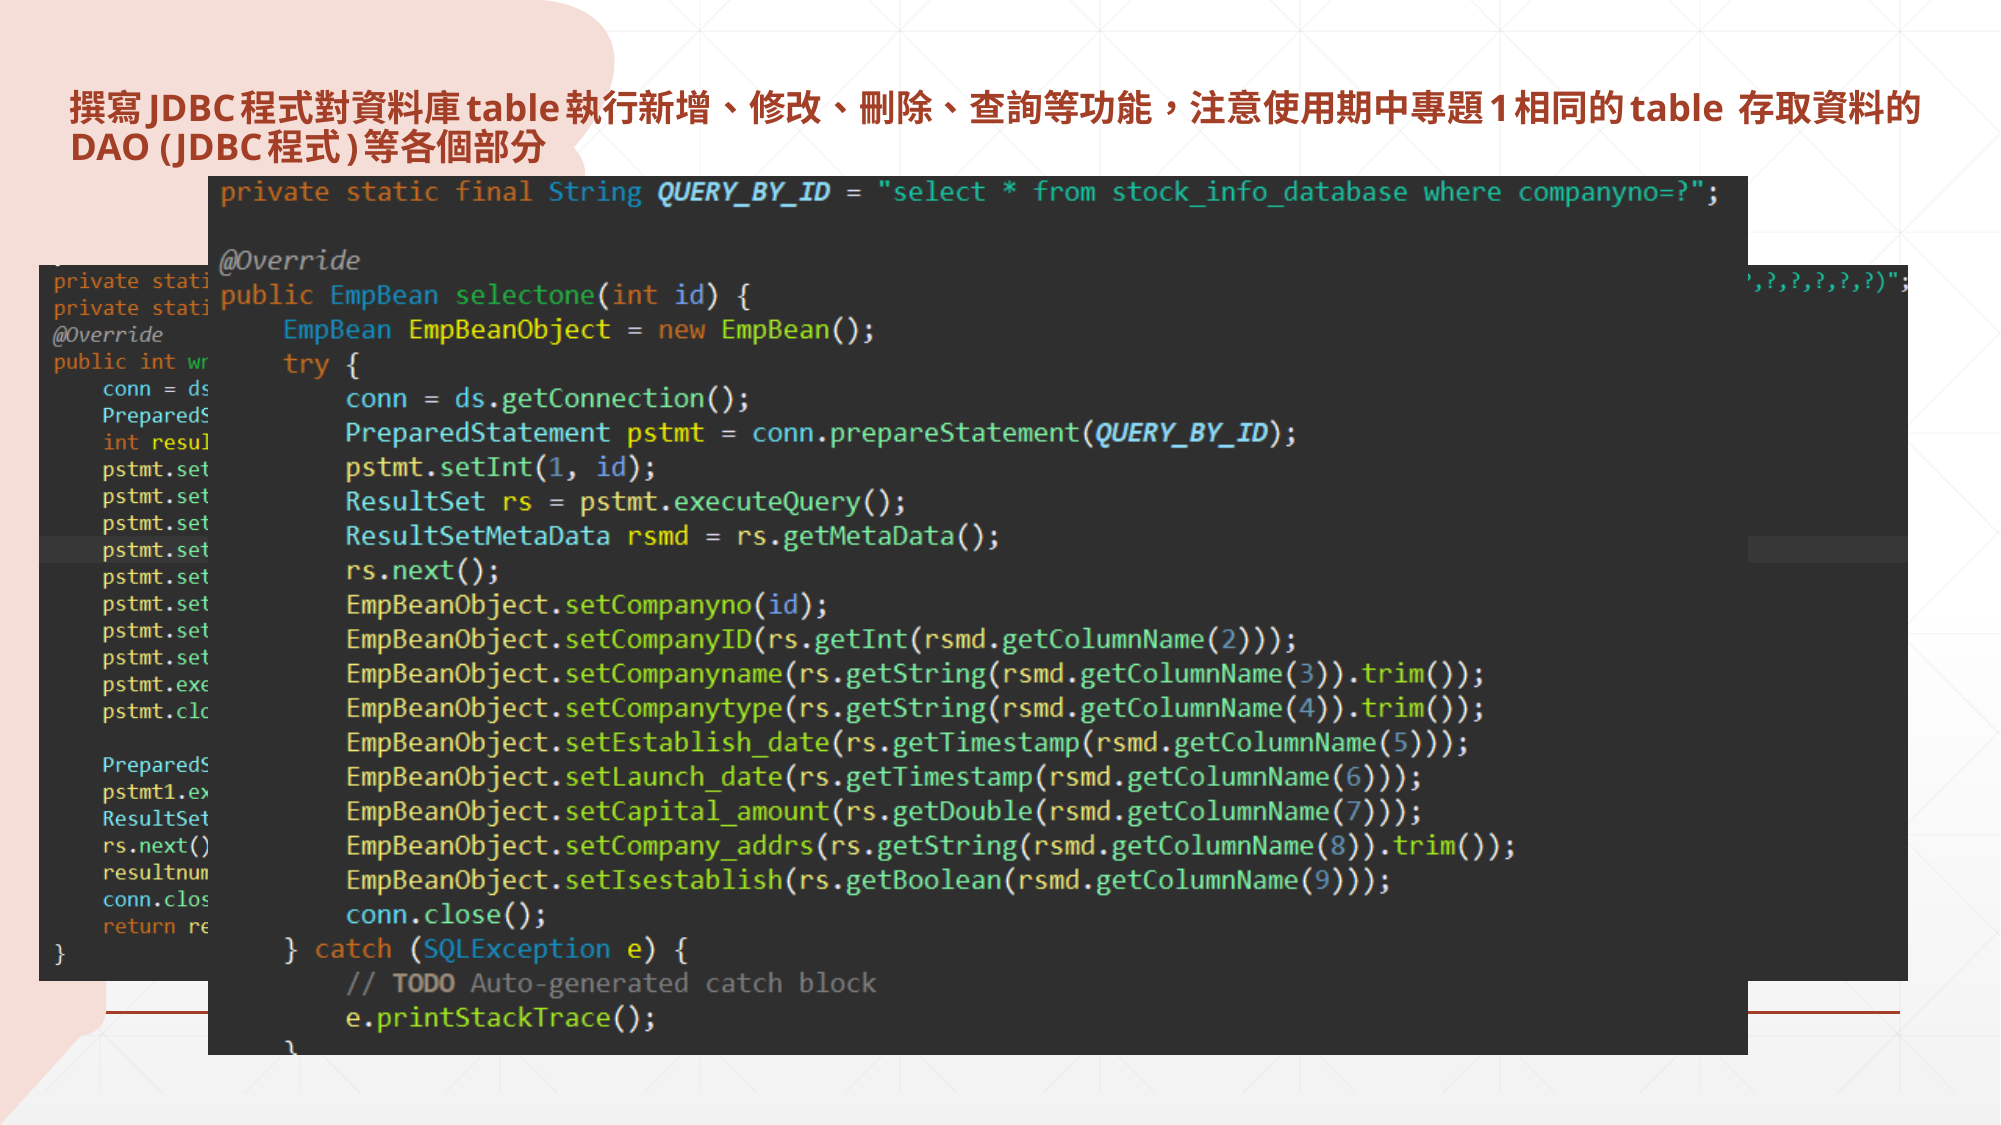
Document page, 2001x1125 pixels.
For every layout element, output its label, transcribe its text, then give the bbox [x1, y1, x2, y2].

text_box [0, 0, 634, 1125]
title 撰寫JDBC程式對資料庫table執行新增、修改、刪除、查詢等功能，注意使用期中專題1相同的table 存取資料的DAO (JDBC程式)等各個部分 [634, 81, 1980, 177]
picture [39, 176, 1908, 1055]
